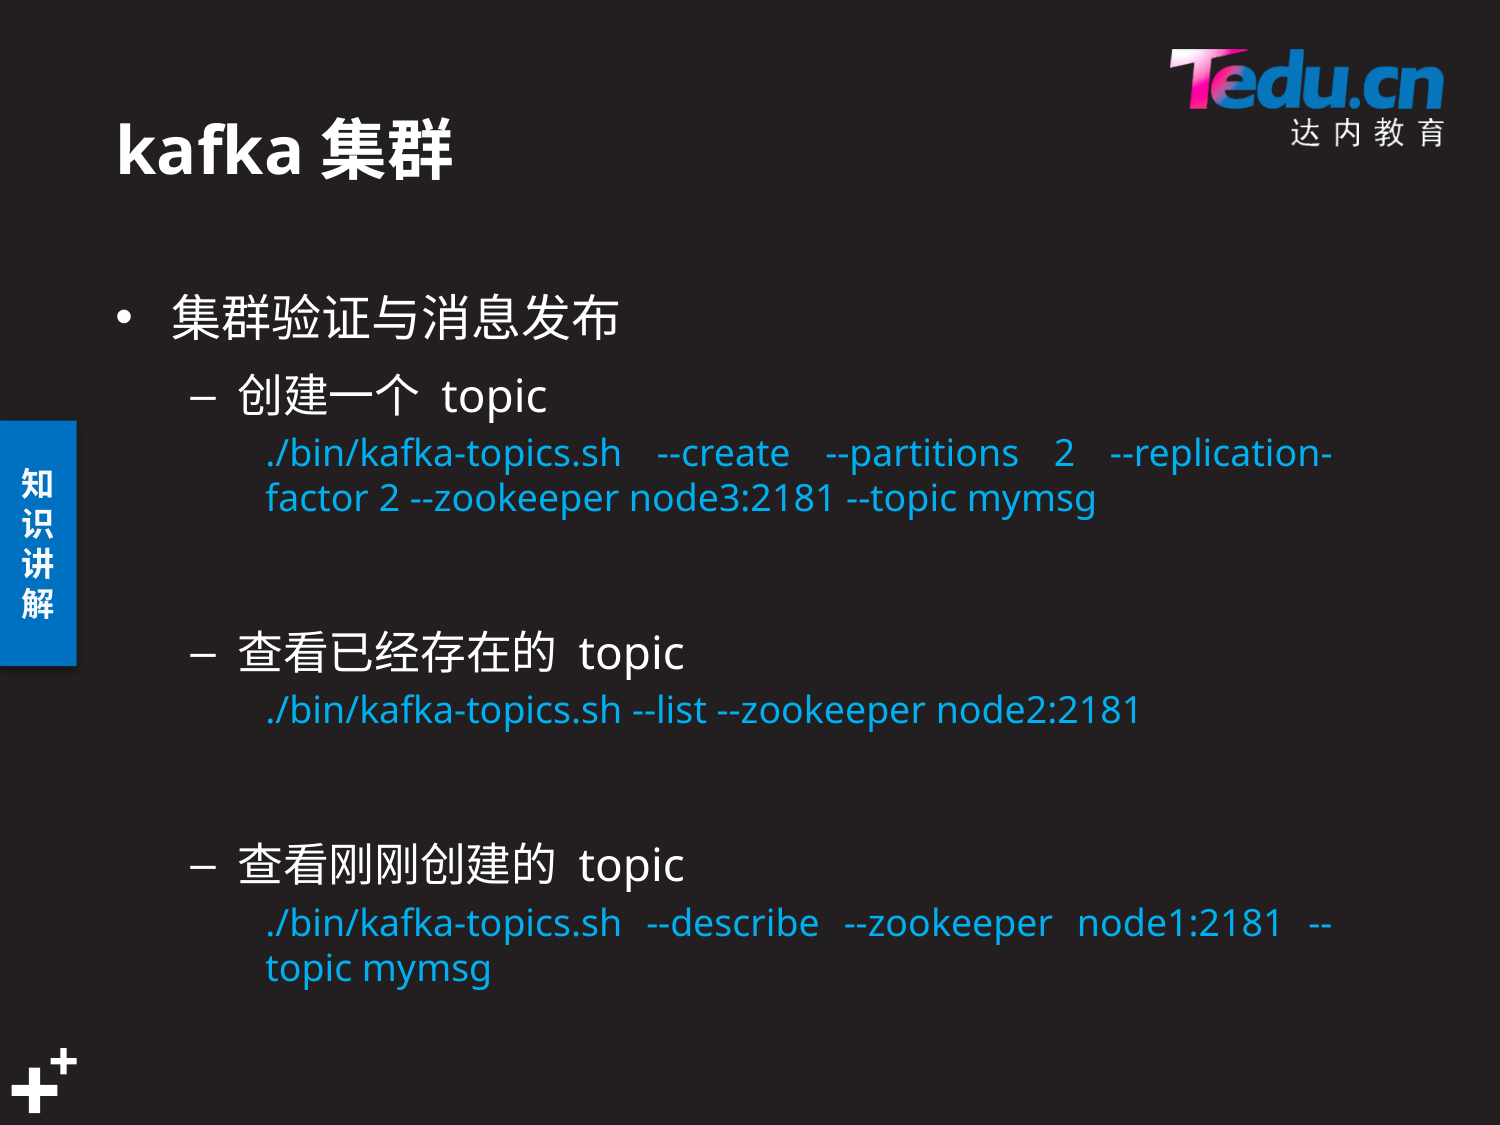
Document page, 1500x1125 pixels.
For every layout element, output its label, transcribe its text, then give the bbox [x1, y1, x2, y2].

title kafka集群 [100, 89, 1211, 207]
list 集群验证与消息发布 创建一个 topic ./bin/kafka-topics.sh --create --partitions 2 --replication-factor 2 --zookeeper node3:2181 --topic mymsg 查看已经存在的 topic ./bin/kafka-topics.sh --list --zookeeper node2:2181 查看刚刚创建的 topic ./bin/kafka-topics.sh --describe --zookeeper node1:2181 --topic mymsg [100, 267, 1349, 999]
picture [1157, 35, 1459, 162]
